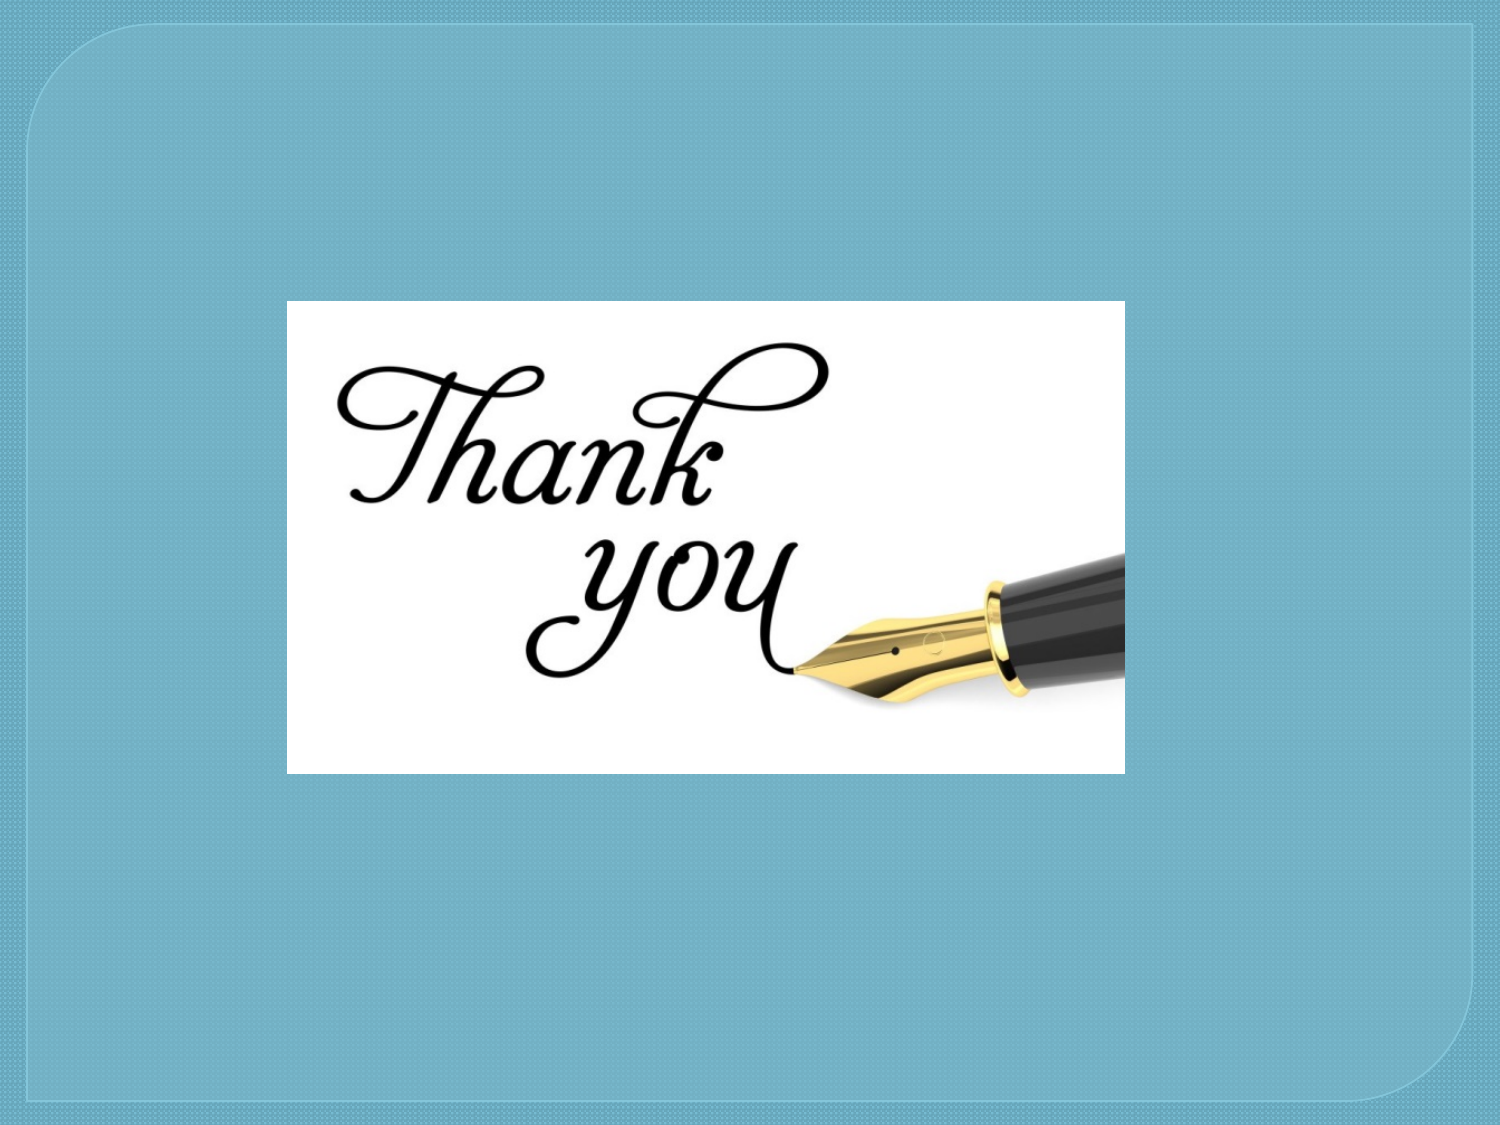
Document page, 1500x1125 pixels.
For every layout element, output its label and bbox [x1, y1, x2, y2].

picture [287, 301, 1126, 775]
